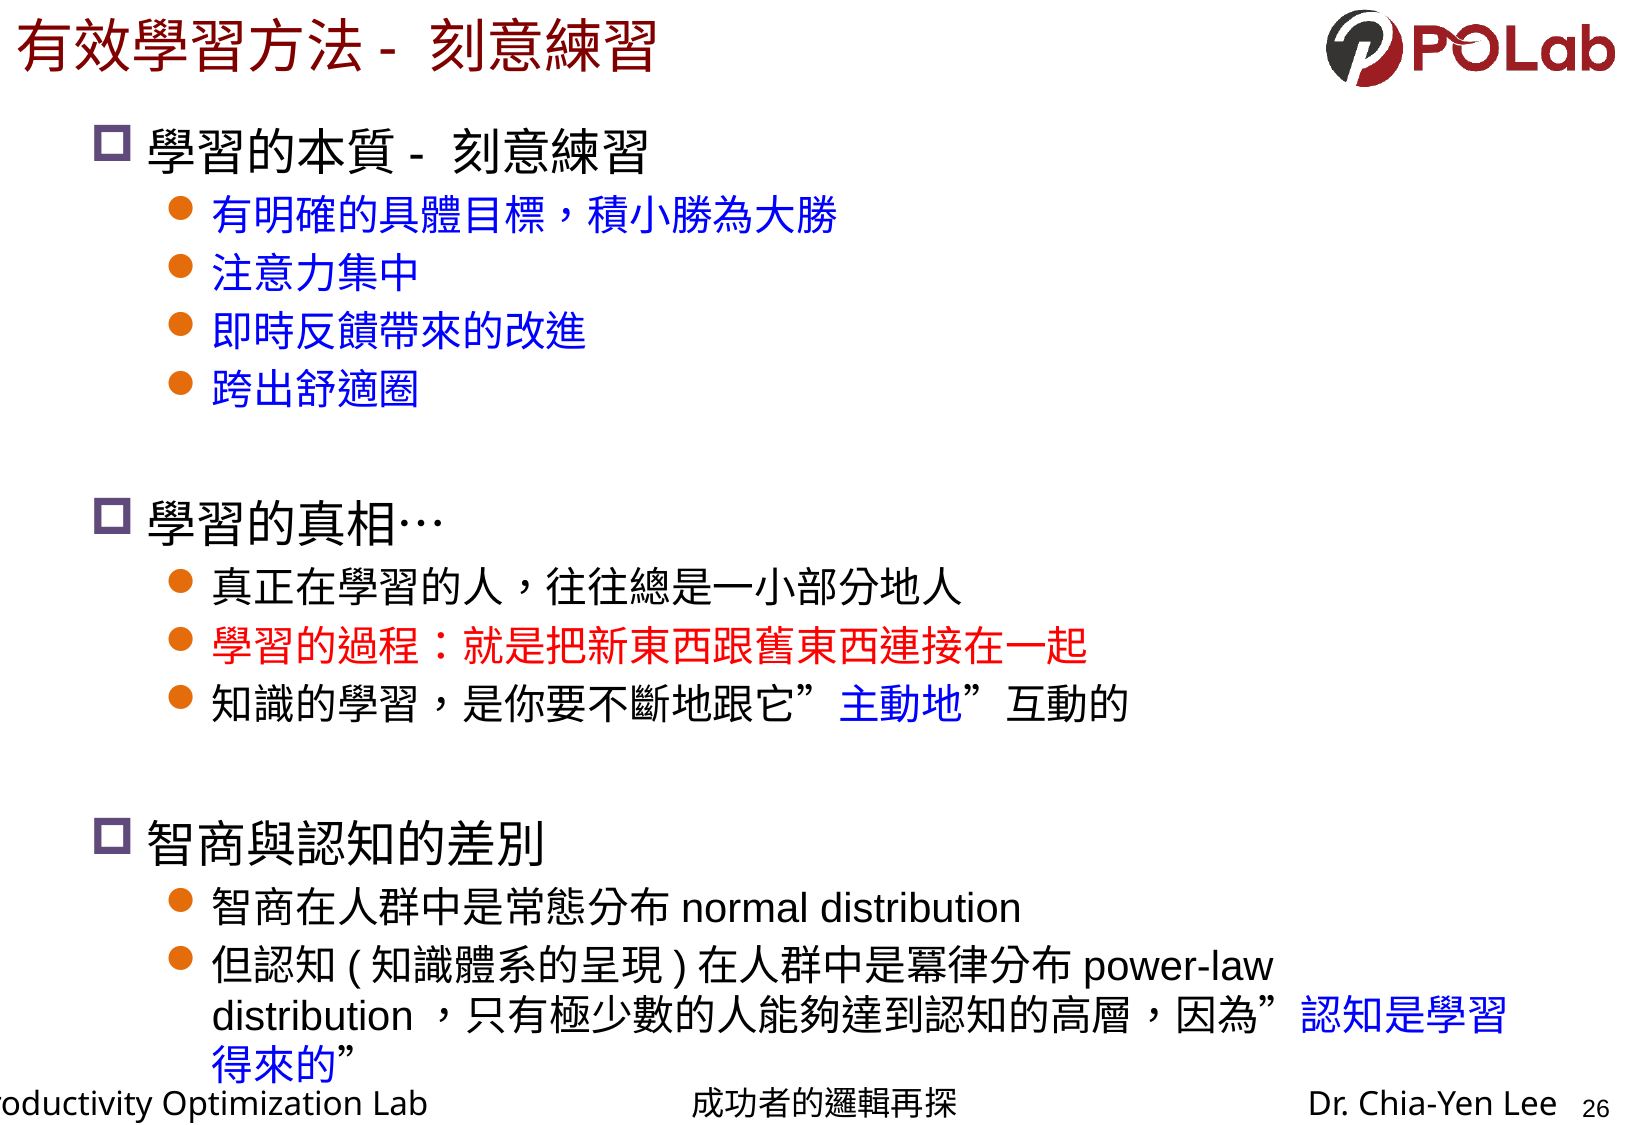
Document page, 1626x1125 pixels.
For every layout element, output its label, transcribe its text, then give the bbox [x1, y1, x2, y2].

title 有效學習方法- 刻意練習 [0, 0, 1030, 88]
list 學習的本質- 刻意練習 有明確的具體目標，積小勝為大勝 注意力集中 即時反饋帶來的改進 跨出舒適圈 學習的真相… 真正在學習的人，往往總是一小部分地人 學習的過程：就是把新東西跟舊東西連接在一起 知識的學習，是你要不斷地跟它”主動地”互動的 智商與認知的差別 智商在人群中是常態分布normal distribution 但認知(知識體系的呈現)在人群中是冪律分布power-law distribution，只有極少數的人能夠達到認知的高層，因為”認知是學習得來的” [75, 112, 1538, 1000]
picture [1306, 0, 1626, 97]
slide_number 26 [1245, 1077, 1625, 1125]
